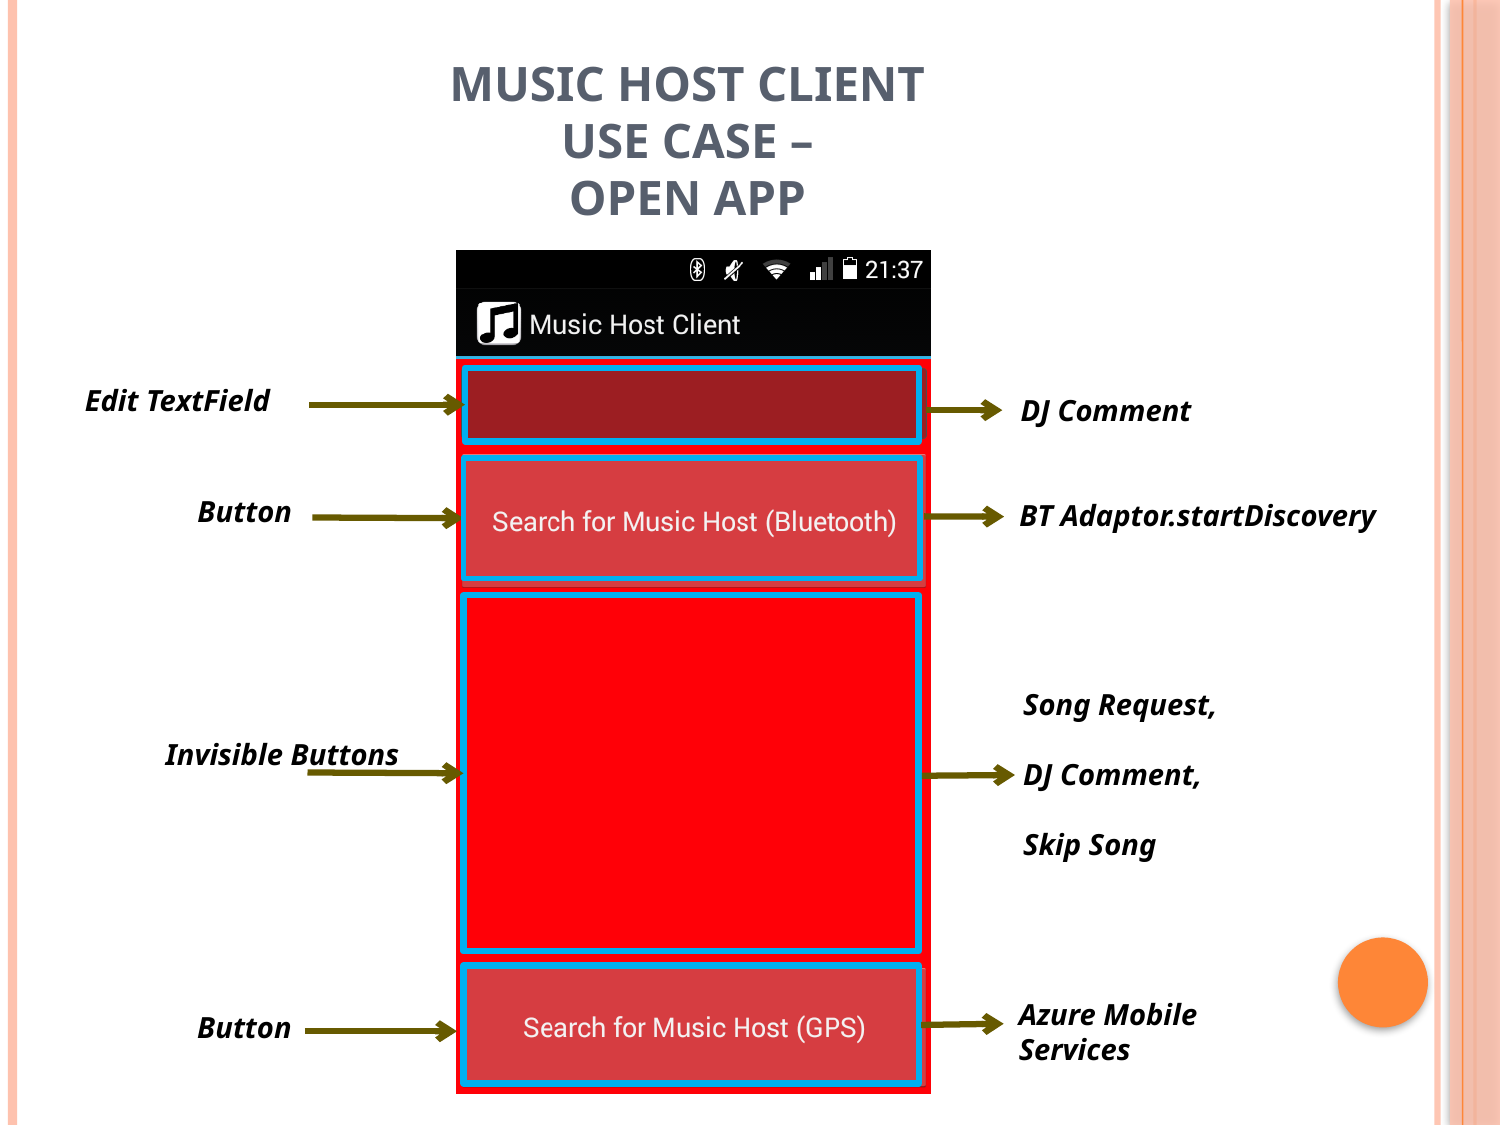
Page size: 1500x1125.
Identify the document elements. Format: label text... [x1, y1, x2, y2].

picture [469, 372, 915, 437]
text_box Song Request, DJ Comment, Skip Song [1008, 678, 1446, 869]
text_box DJ Comment [1005, 384, 1290, 435]
text_box Azure Mobile Services [1004, 989, 1288, 1074]
text_box Edit TextField [70, 374, 354, 425]
title MUSIC HOST CLIENT USE CASE – OPEN APP [75, 45, 1300, 233]
picture [455, 249, 931, 516]
picture [468, 599, 914, 947]
picture [455, 518, 931, 774]
text_box Button [182, 1001, 449, 1052]
text_box Invisible Buttons [150, 729, 434, 779]
picture [467, 462, 916, 575]
picture [455, 774, 931, 1095]
text_box BT Adaptor.startDiscovery [1004, 490, 1442, 540]
picture [468, 970, 915, 1079]
text_box Button [182, 485, 449, 536]
